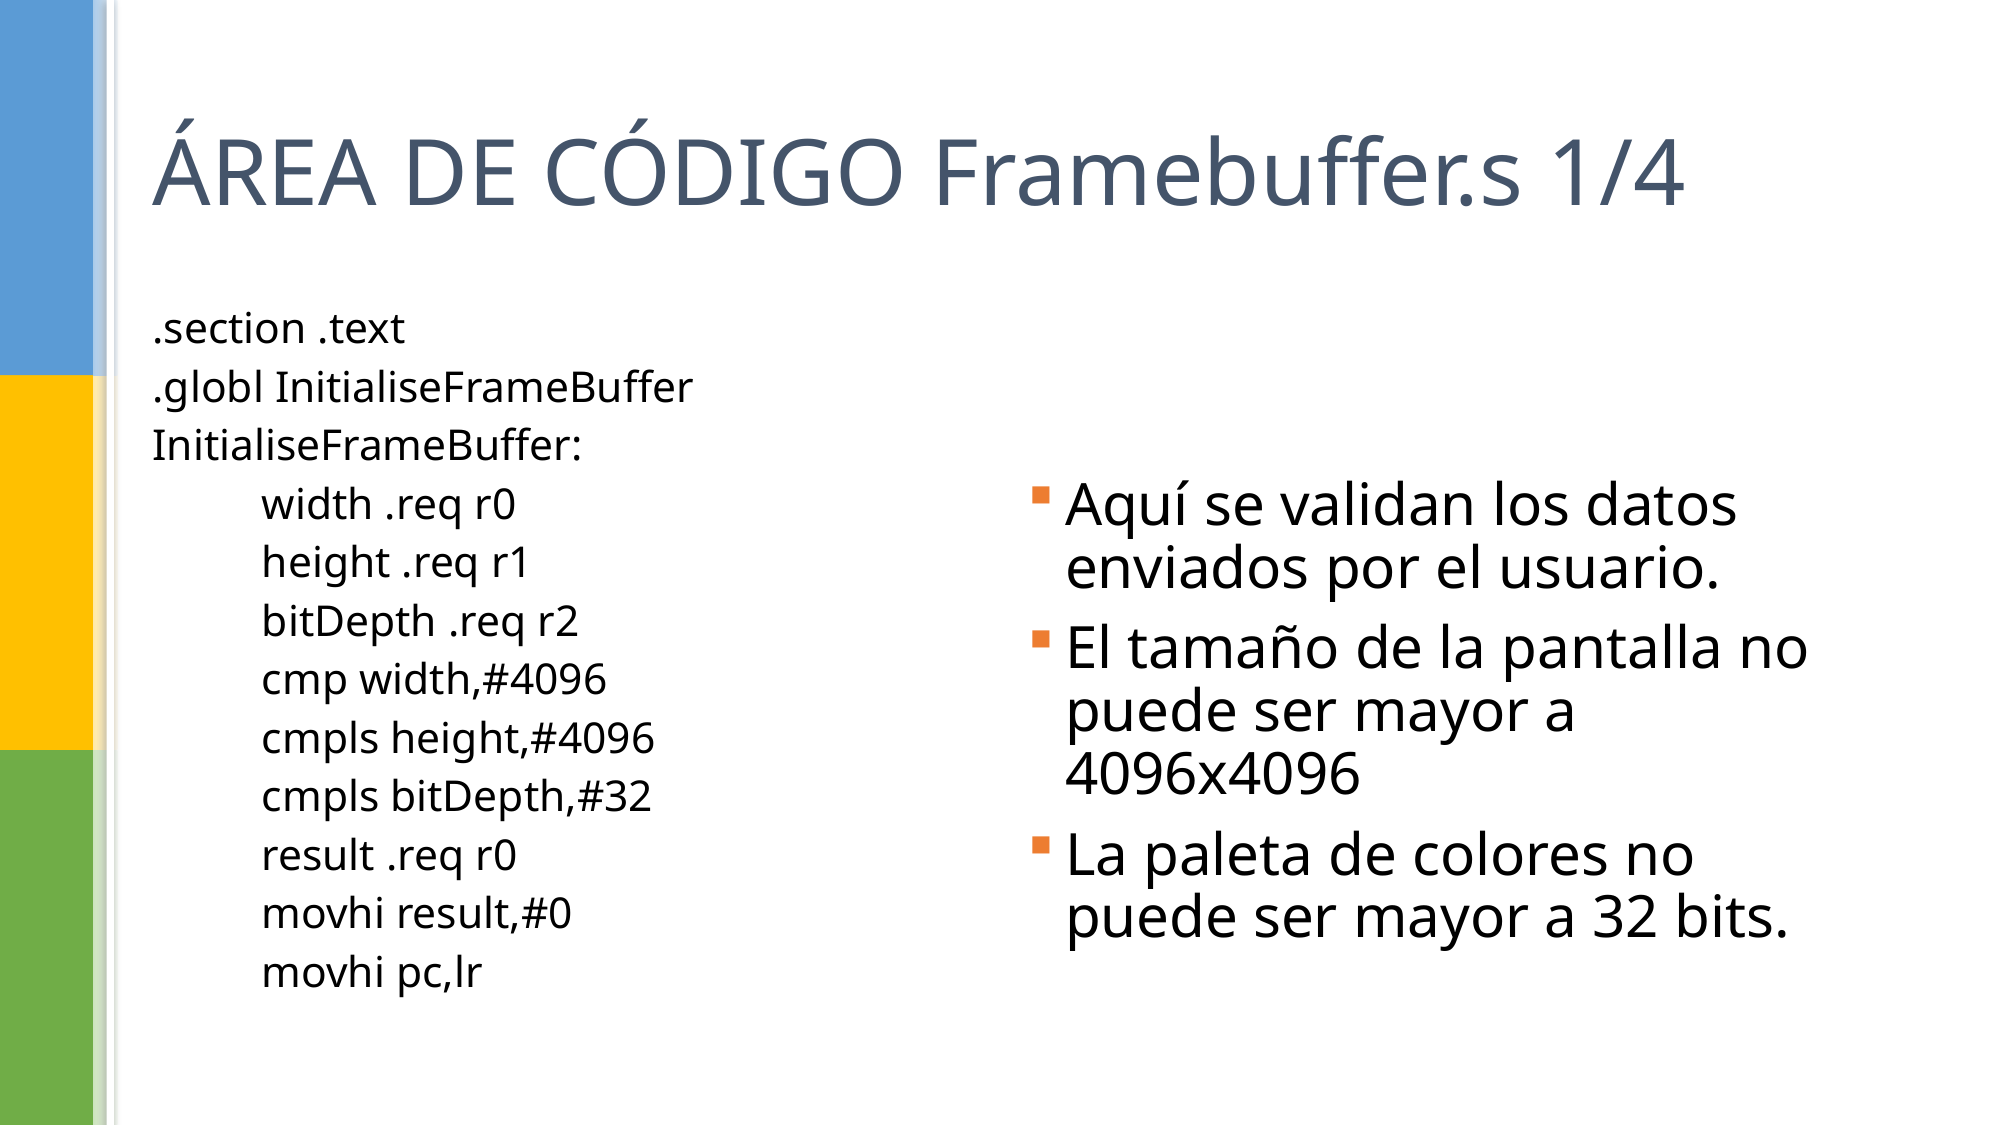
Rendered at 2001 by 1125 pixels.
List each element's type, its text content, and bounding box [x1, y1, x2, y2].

list .section .text .globl InitialiseFrameBuffer InitialiseFrameBuffer: width .req r0 height .req r1 bitDepth .req r2 cmp width,#4096 cmpls height,#4096 cmpls bitDepth,#32 result .req r0 movhi result,#0 movhi pc,lr [137, 299, 988, 1014]
list Aquí se validan los datos enviados por el usuario. El tamaño de la pantalla no puede ser mayor a 4096x4096 La paleta de colores no puede ser mayor a 32 bits. [1012, 299, 1863, 1014]
title ÁREA DE CÓDIGO Framebuffer.s 1/4 [137, 59, 1863, 278]
